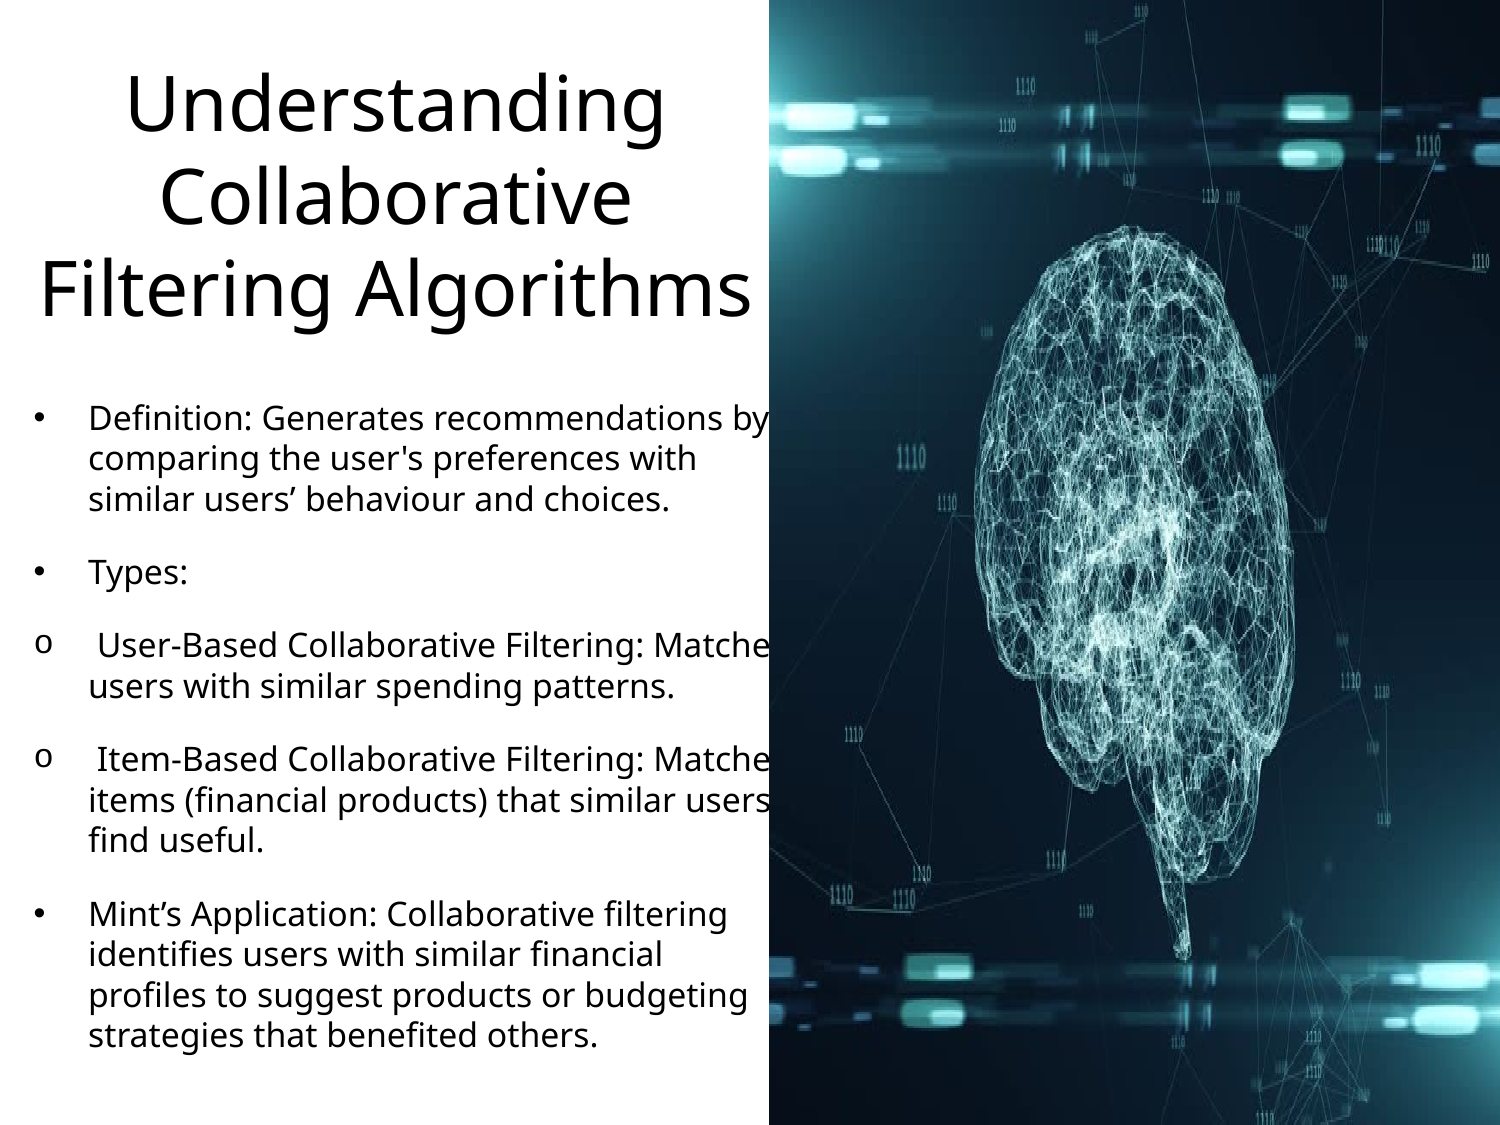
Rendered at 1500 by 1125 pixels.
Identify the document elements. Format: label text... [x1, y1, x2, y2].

picture [769, 0, 1500, 1125]
list Definition: Generates recommendations by comparing the user's preferences with similar users’ behaviour and choices. Types: User-Based Collaborative Filtering: Matches users with similar spending patterns. Item-Based Collaborative Filtering: Matches items (financial products) that similar users find useful. Mint’s Application: Collaborative filtering identifies users with similar financial profiles to suggest products or budgeting strategies that benefited others. [18, 341, 764, 1080]
title Understanding Collaborative Filtering Algorithms [10, 45, 764, 342]
